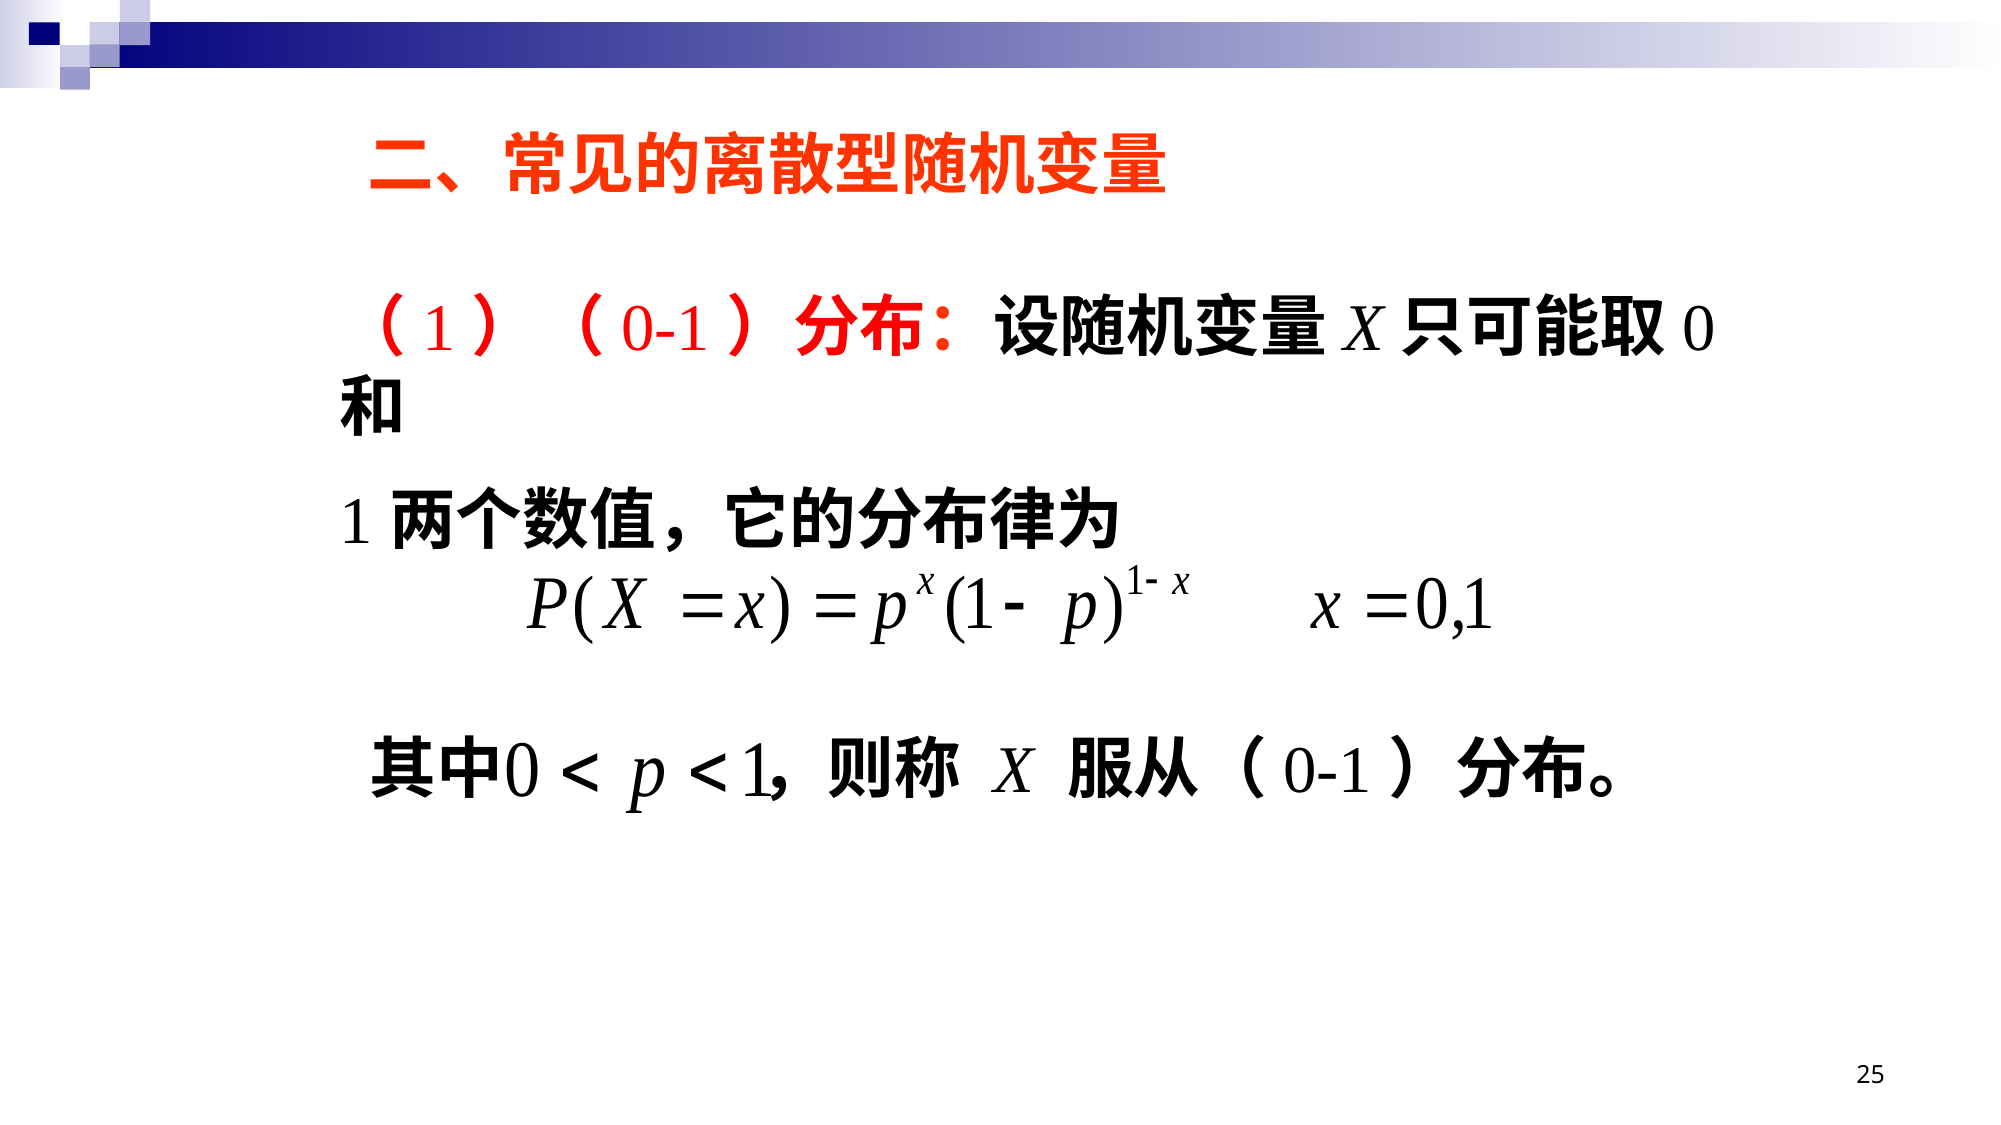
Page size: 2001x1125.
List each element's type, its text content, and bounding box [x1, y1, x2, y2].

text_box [323, 546, 1775, 825]
slide_number 25 [1433, 1025, 1900, 1100]
text_box 二、常见的离散型随机变量 [321, 114, 1407, 210]
text_box （1）（0-1）分布：设随机变量X只可能取0和 1两个数值，它的分布律为 [324, 276, 1750, 544]
